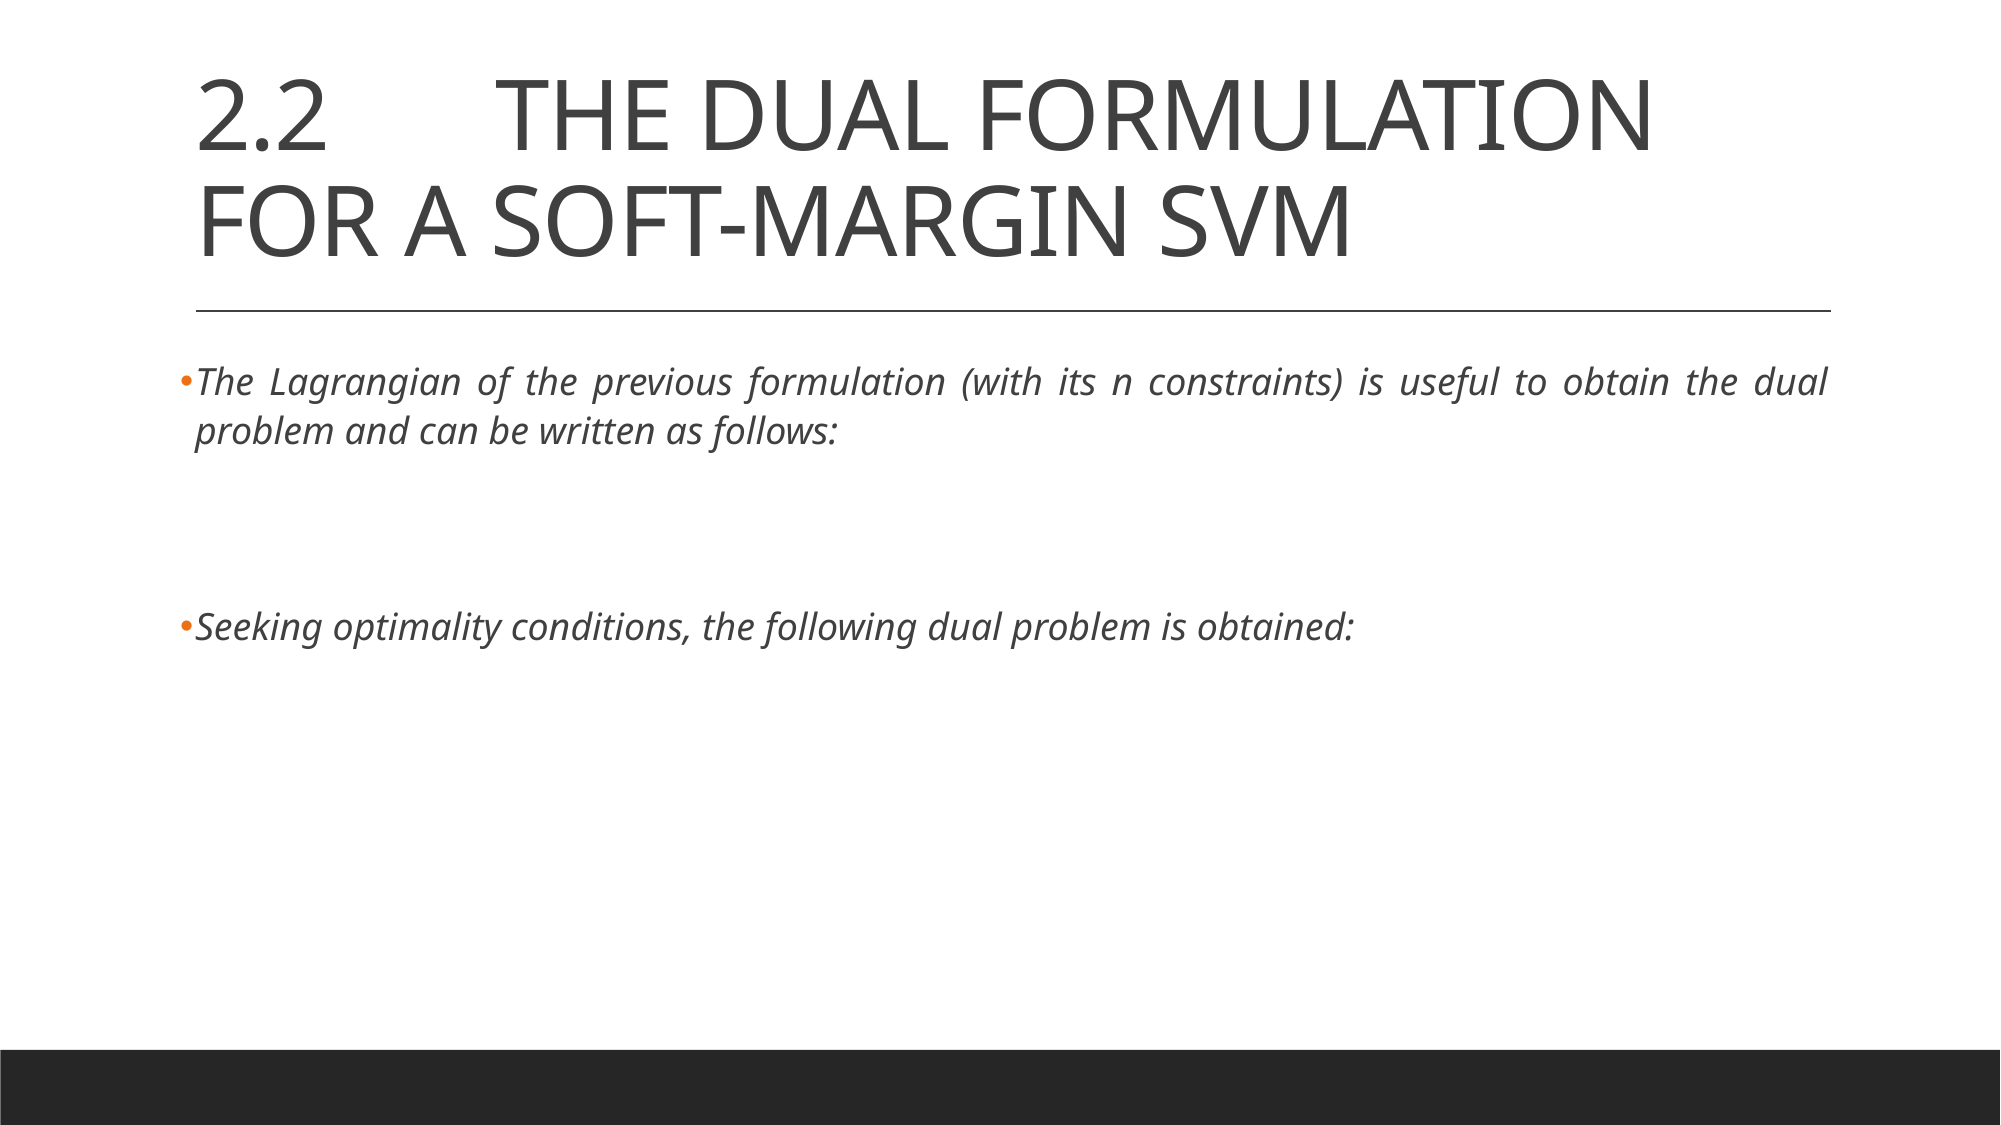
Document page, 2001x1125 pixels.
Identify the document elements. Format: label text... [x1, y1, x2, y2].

title 2.2 THE DUAL FORMULATION FOR A SOFT-MARGIN SVM [180, 47, 1830, 285]
